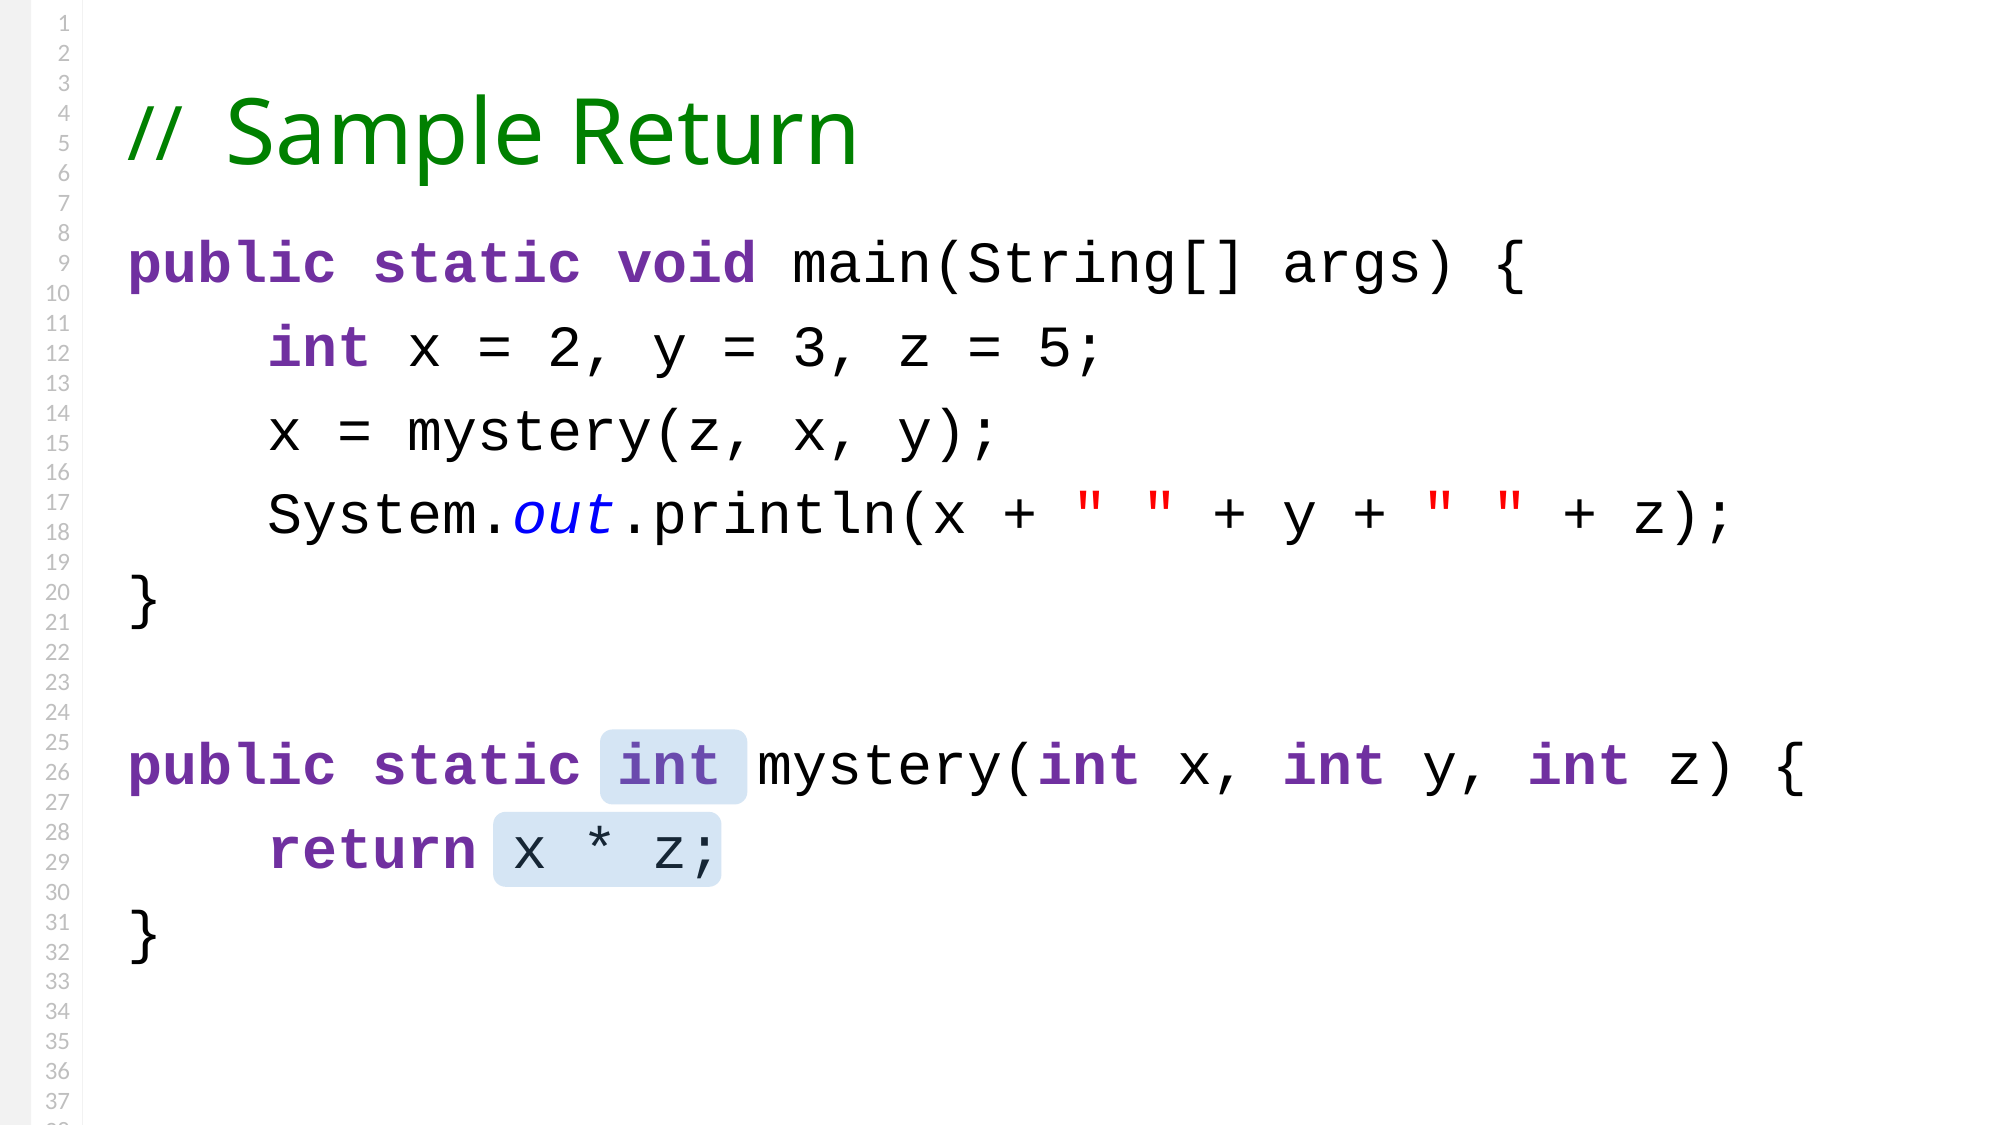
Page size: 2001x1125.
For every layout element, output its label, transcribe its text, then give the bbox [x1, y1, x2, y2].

text_box [492, 810, 723, 888]
list public static void main(String[] args) { int x = 2, y = 3, z = 5; x = mystery(z, x, y); System.out.println(x + " " + y + " " + z); } public static int mystery(int x, int y, int z) { return x * z; } [112, 224, 1913, 1013]
title Sample Return [210, 59, 1913, 210]
text_box [598, 728, 749, 806]
